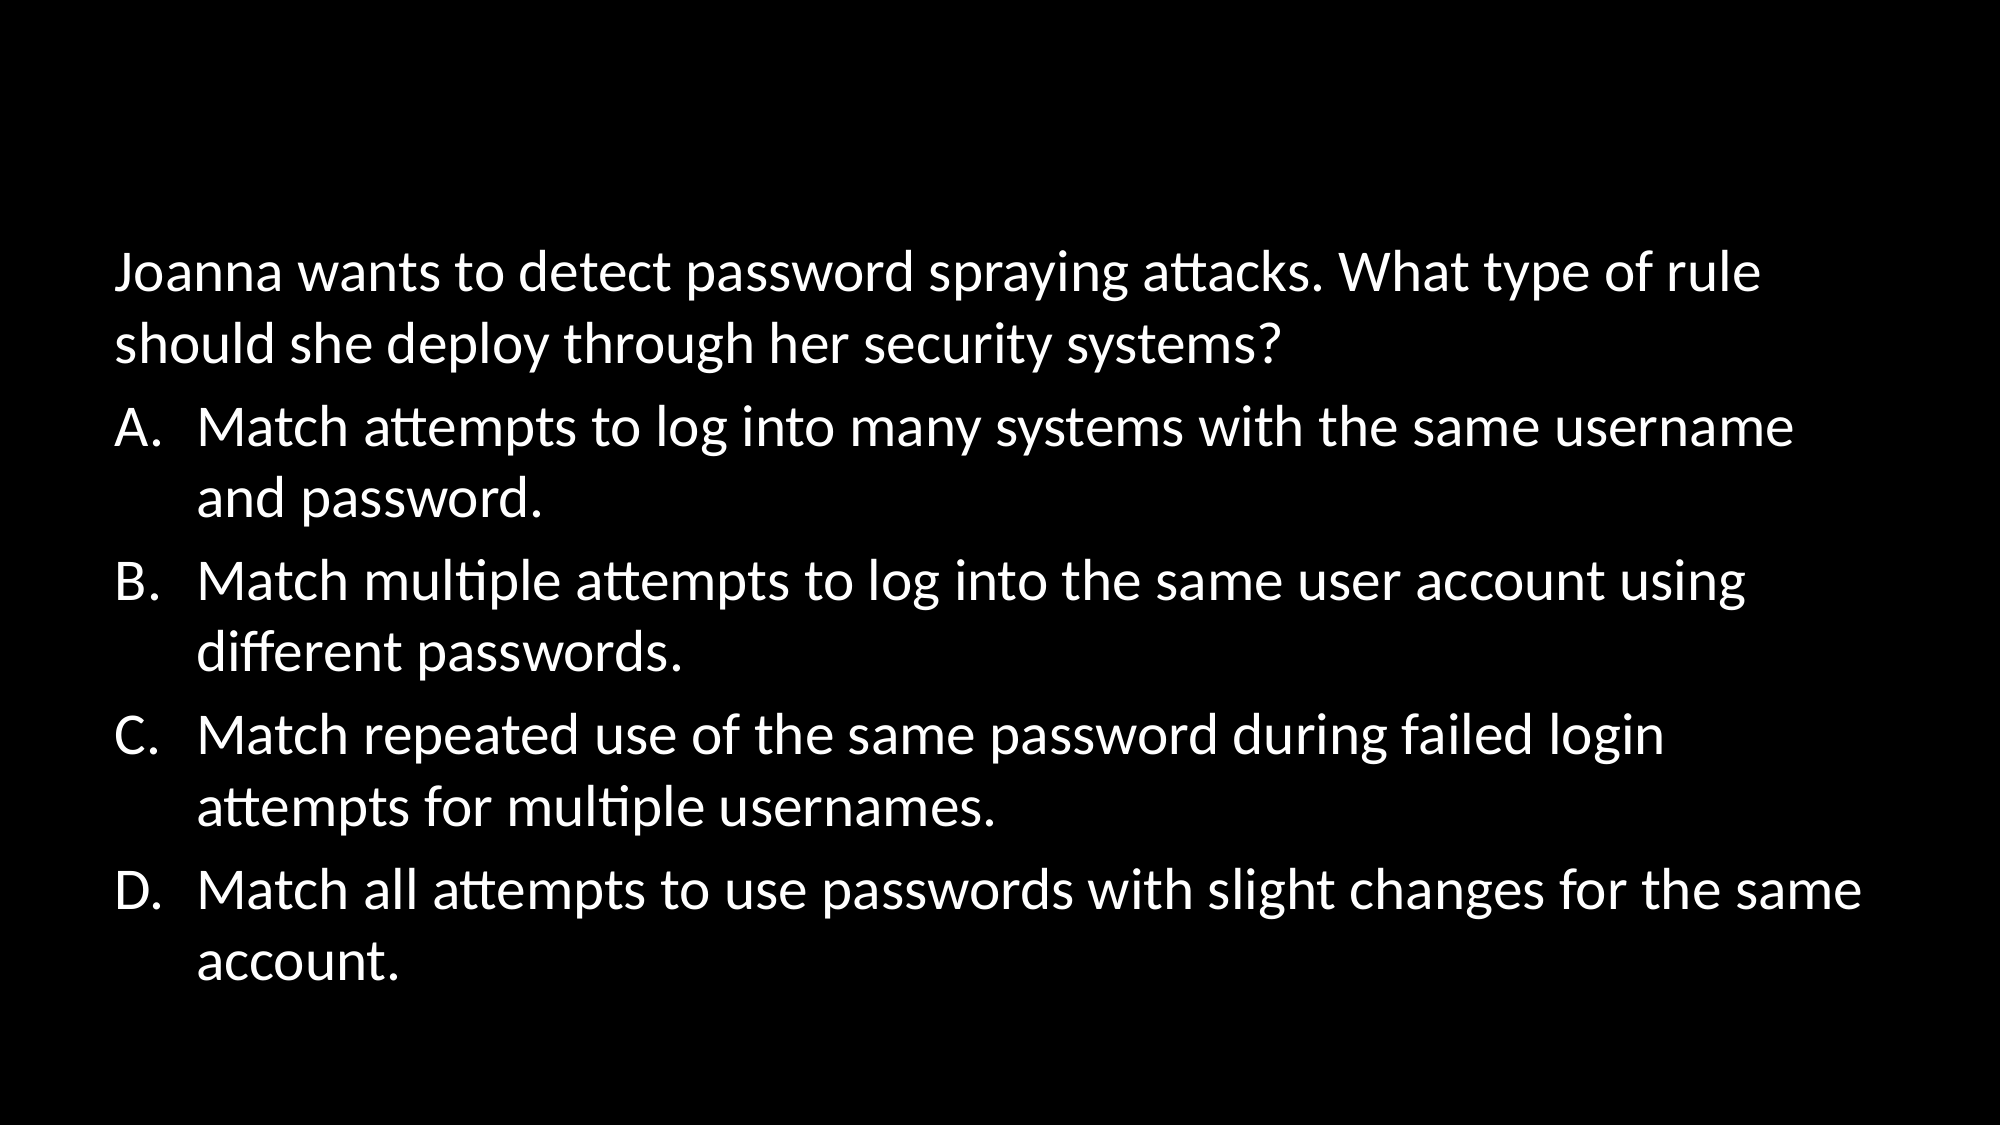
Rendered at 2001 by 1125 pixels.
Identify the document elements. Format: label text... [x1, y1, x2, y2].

list Joanna wants to detect password spraying attacks. What type of rule should she deploy through her security systems? Match attempts to log into many systems with the same username and password. Match multiple attempts to log into the same user account using different passwords. Match repeated use of the same password during failed login attempts for multiple usernames. Match all attempts to use passwords with slight changes for the same account. [99, 224, 1900, 1005]
